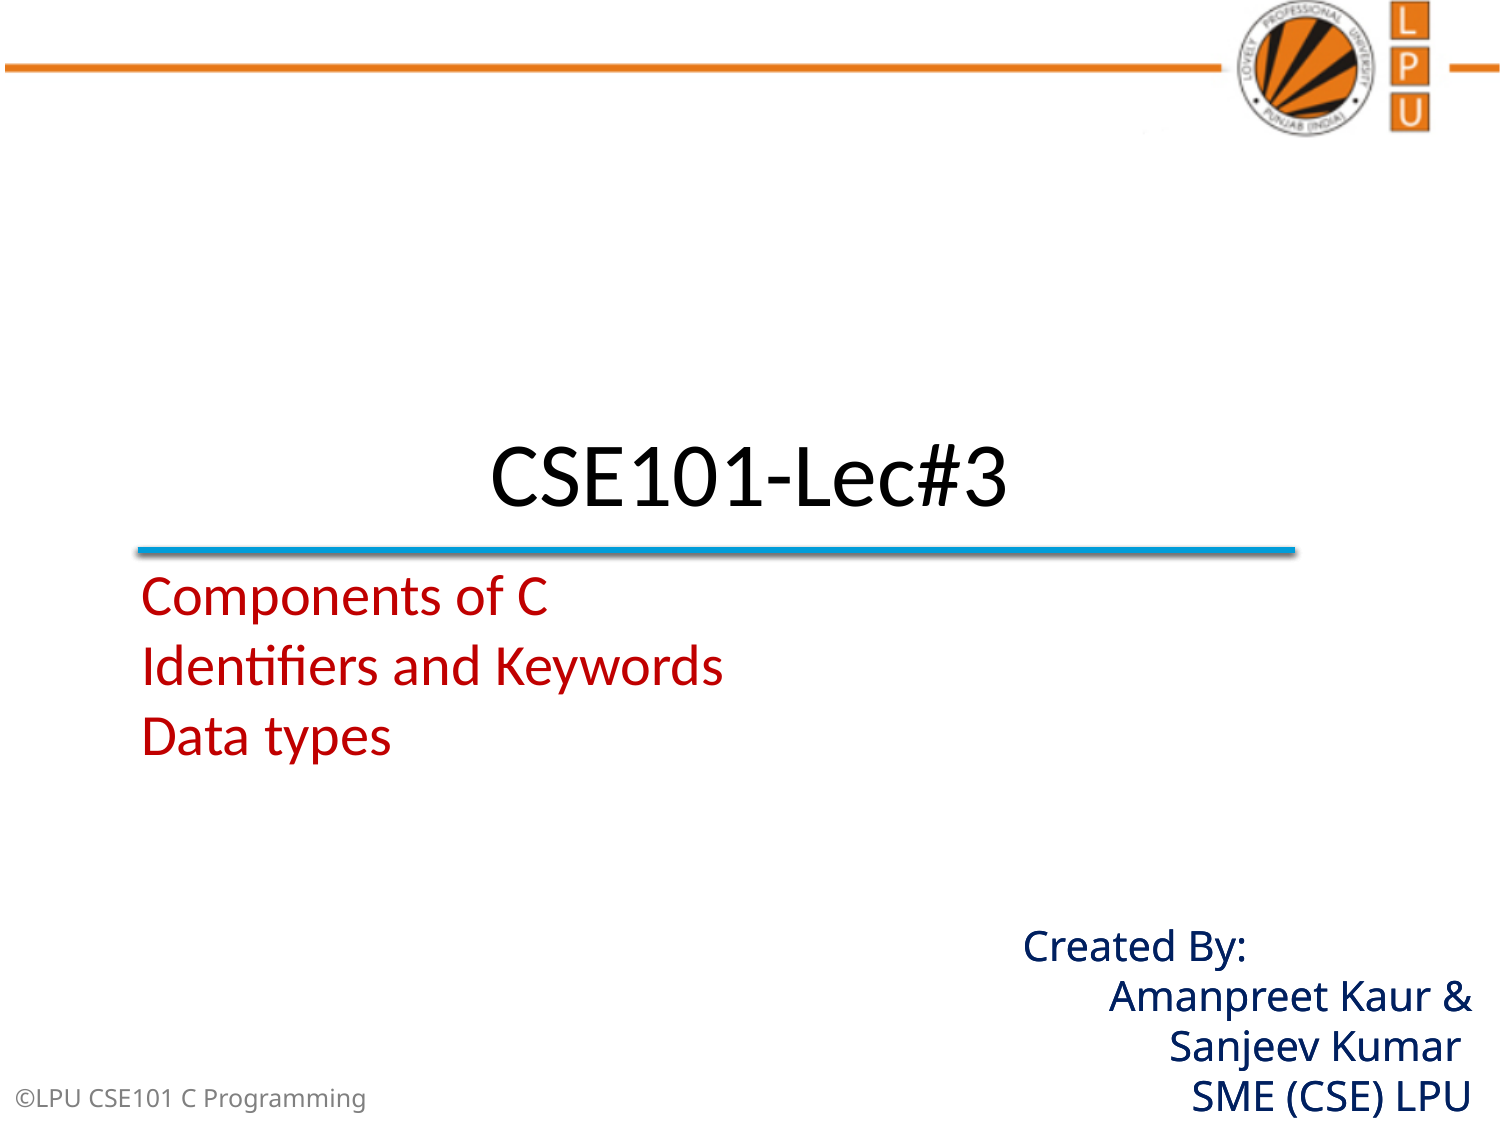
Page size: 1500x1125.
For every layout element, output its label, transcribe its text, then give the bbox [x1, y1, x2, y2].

picture [5, 0, 1500, 155]
text_box Components of C Identifiers and Keywords Data types [126, 562, 1300, 763]
title CSE101-Lec#3 [112, 349, 1388, 591]
